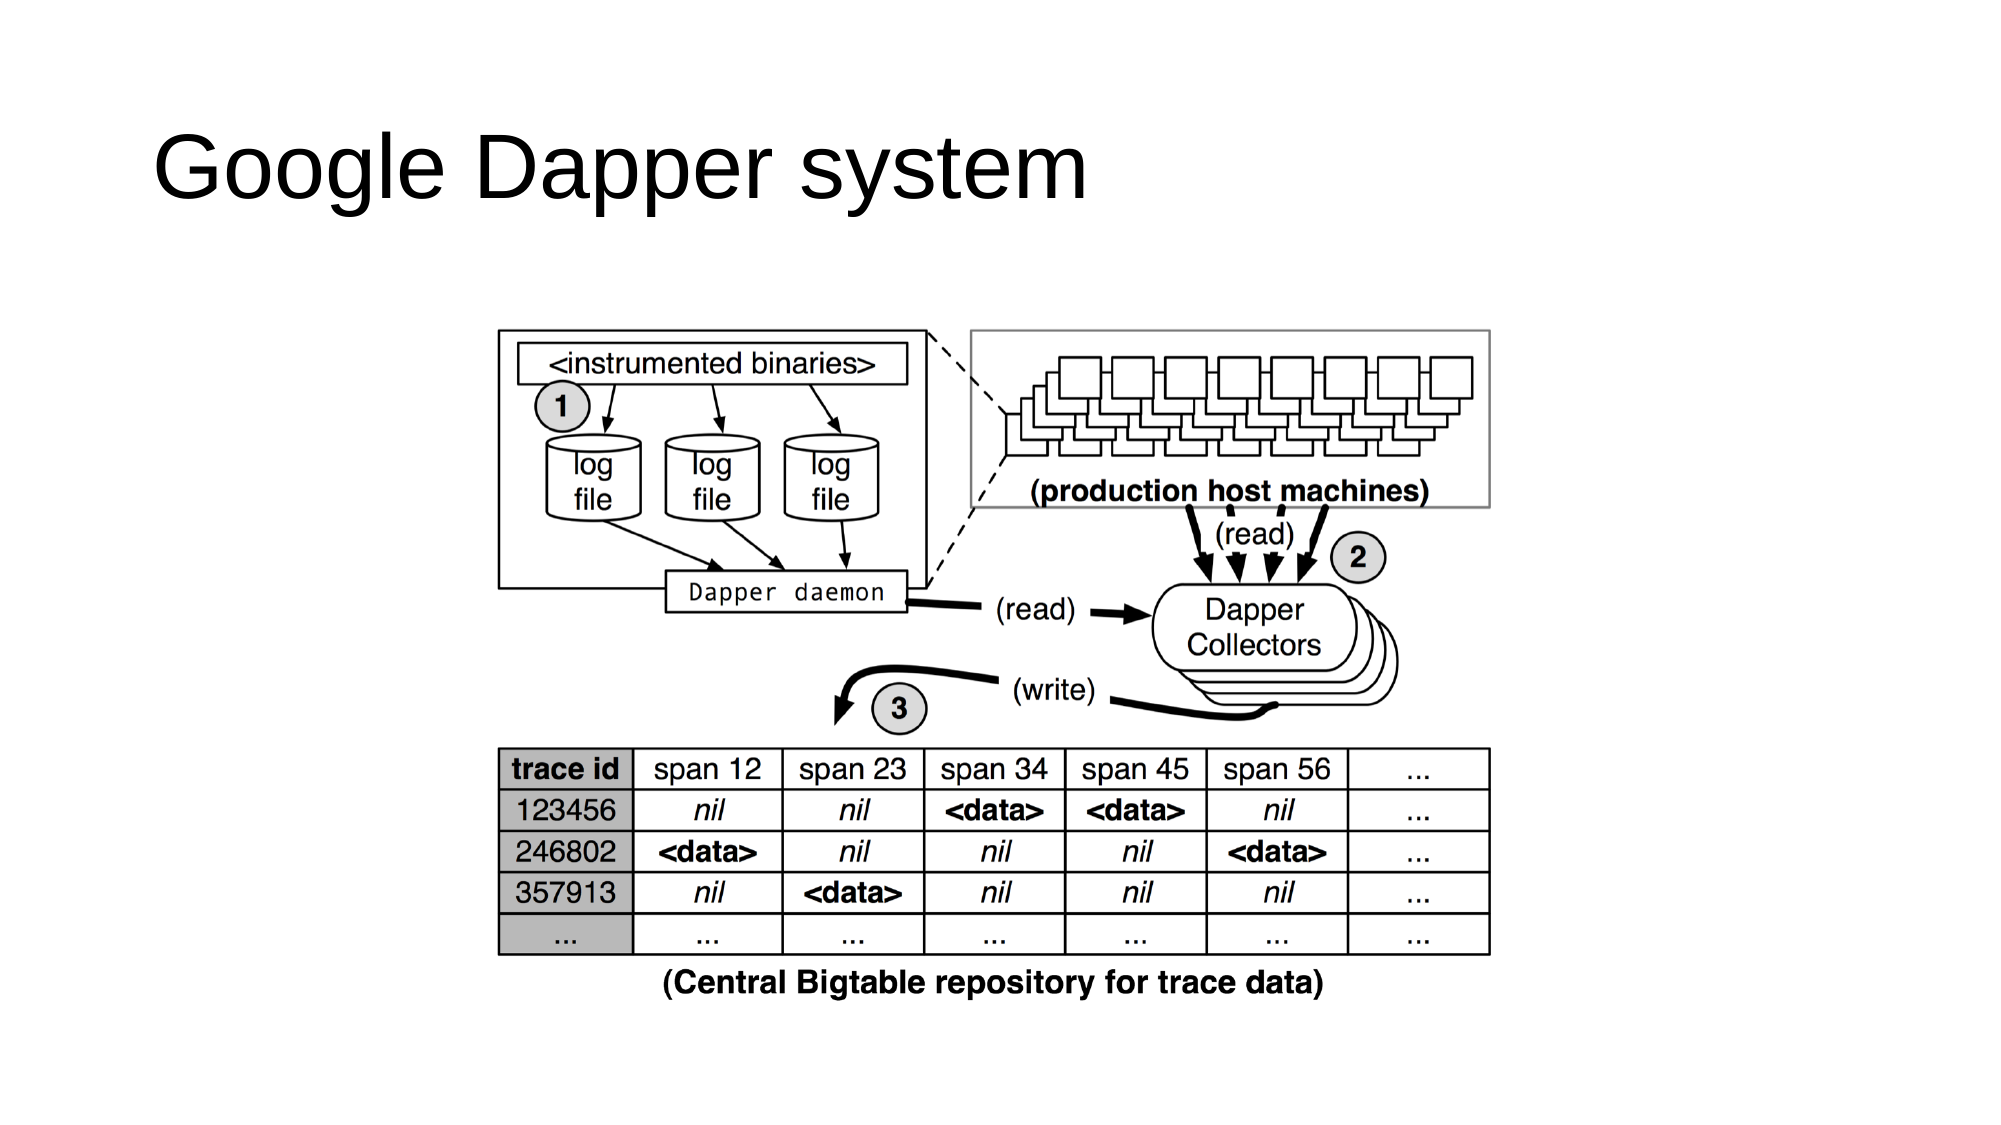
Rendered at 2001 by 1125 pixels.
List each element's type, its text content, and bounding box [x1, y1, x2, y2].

title Google Dapper system [137, 59, 1863, 278]
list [468, 299, 1532, 1014]
